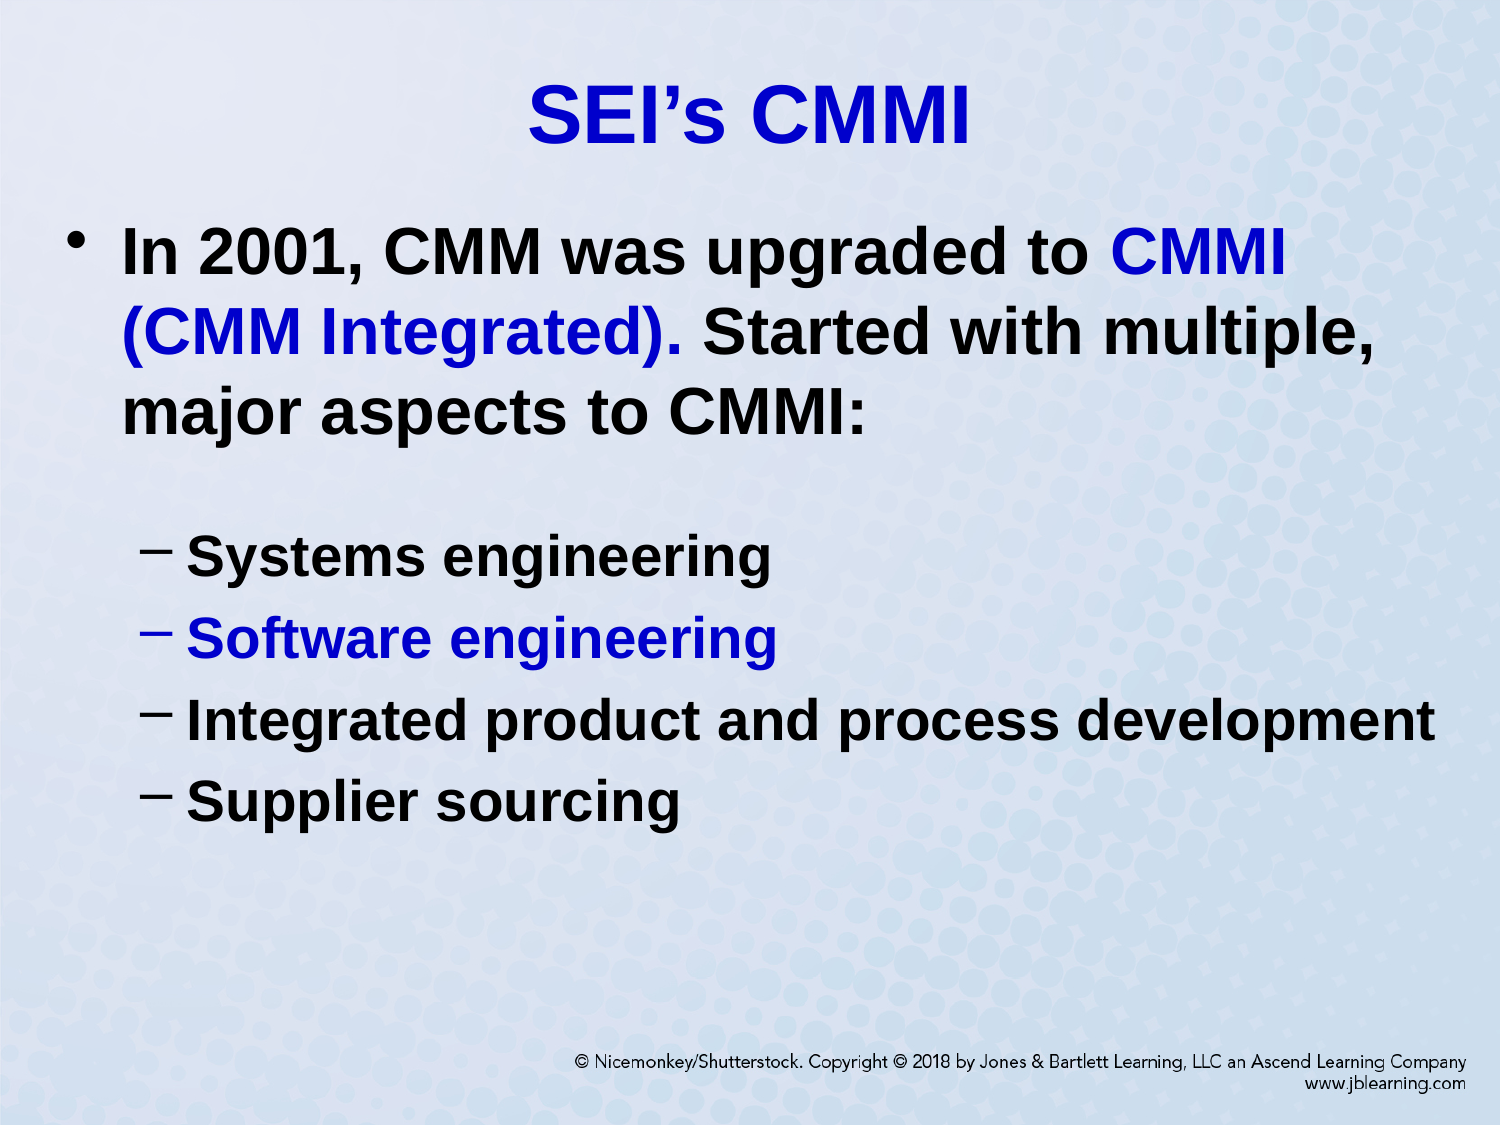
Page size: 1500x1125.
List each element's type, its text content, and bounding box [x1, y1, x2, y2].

title SEI’s CMMI [75, 45, 1425, 175]
picture [0, 0, 1500, 1125]
list In 2001, CMM was upgraded to CMMI (CMM Integrated). Started with multiple, major aspects to CMMI: Systems engineering Software engineering Integrated product and process development Supplier sourcing [50, 200, 1463, 1088]
